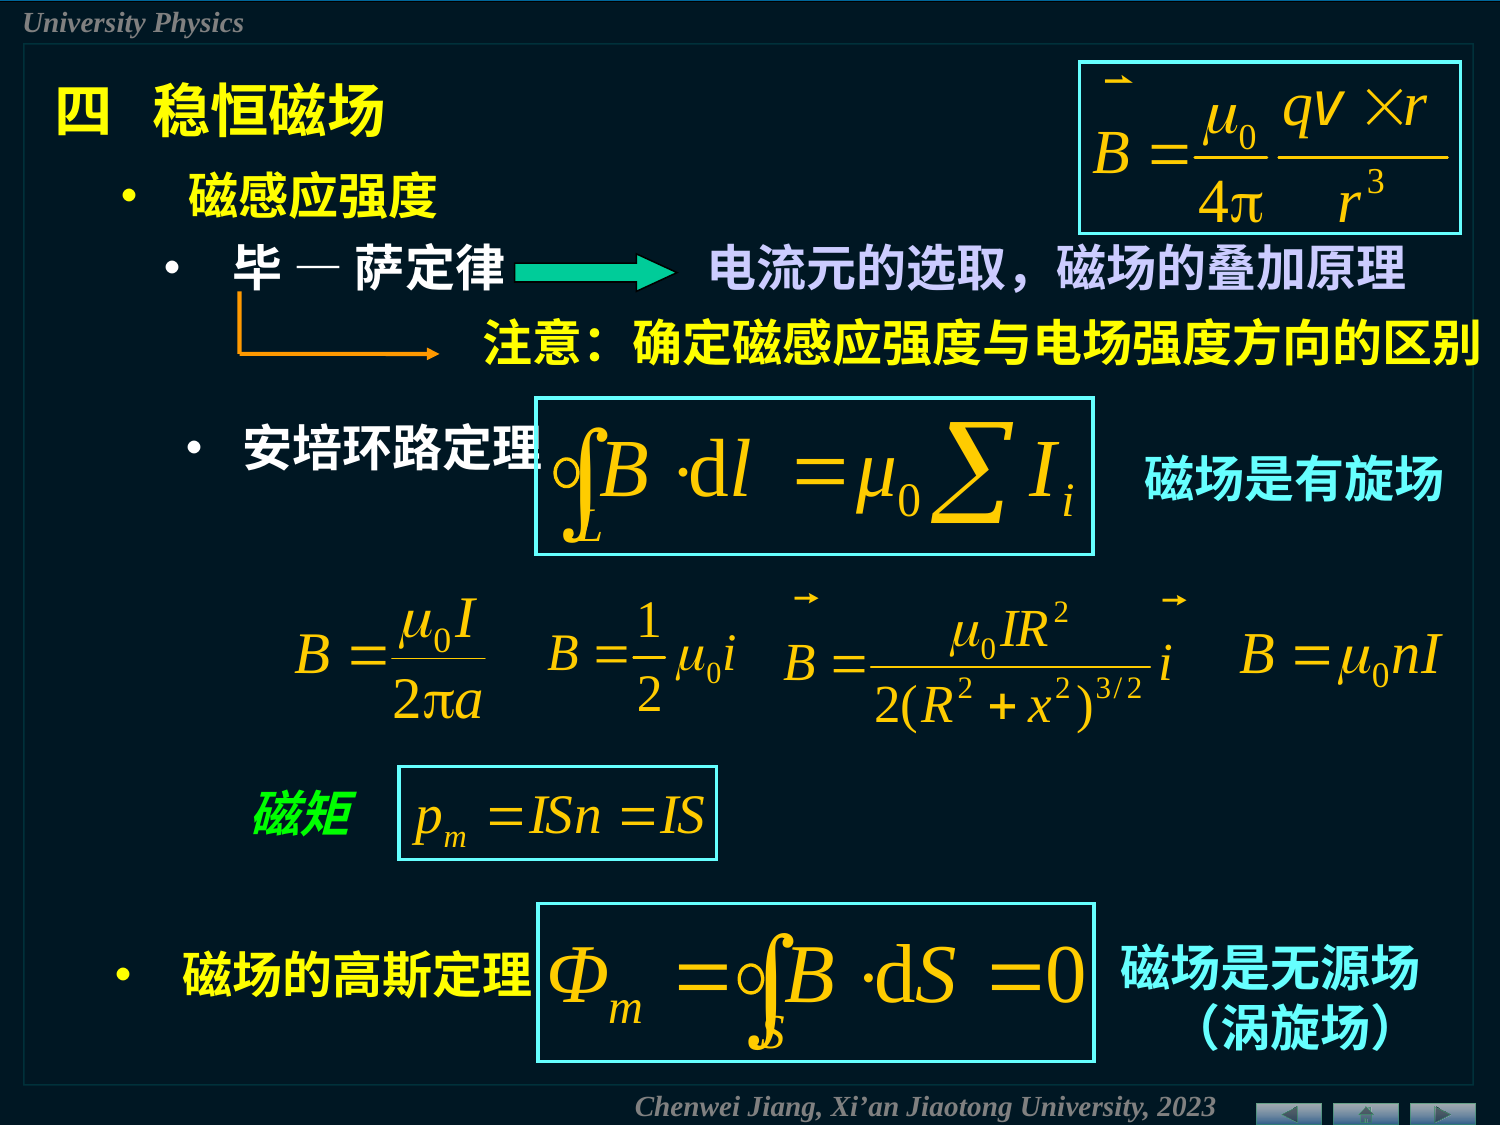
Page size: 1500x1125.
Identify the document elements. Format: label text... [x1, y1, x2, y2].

text_box • 安培环路定理 [154, 408, 532, 484]
text_box 磁场是无源场 （涡旋场） [1096, 928, 1436, 1064]
text_box • 磁感应强度 [89, 157, 990, 232]
text_box 电流元的选取，磁场的叠加原理 [691, 228, 1422, 303]
text_box 磁场是有旋场 [1095, 440, 1459, 516]
text_box • 磁场的高斯定理 [83, 936, 534, 1012]
text_box [514, 253, 678, 292]
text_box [239, 291, 440, 355]
text_box 磁矩 [235, 775, 395, 850]
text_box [773, 586, 1189, 740]
text_box • 毕 — 萨定律 [133, 228, 520, 304]
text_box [1080, 63, 1460, 232]
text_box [289, 586, 490, 723]
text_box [537, 586, 744, 721]
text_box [539, 904, 1093, 1061]
text_box 注意：确定磁感应强度与电场强度方向的区别 [467, 303, 1498, 379]
text_box 四 稳恒磁场 [39, 66, 740, 152]
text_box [400, 767, 715, 859]
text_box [1234, 621, 1449, 693]
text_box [537, 399, 1092, 554]
